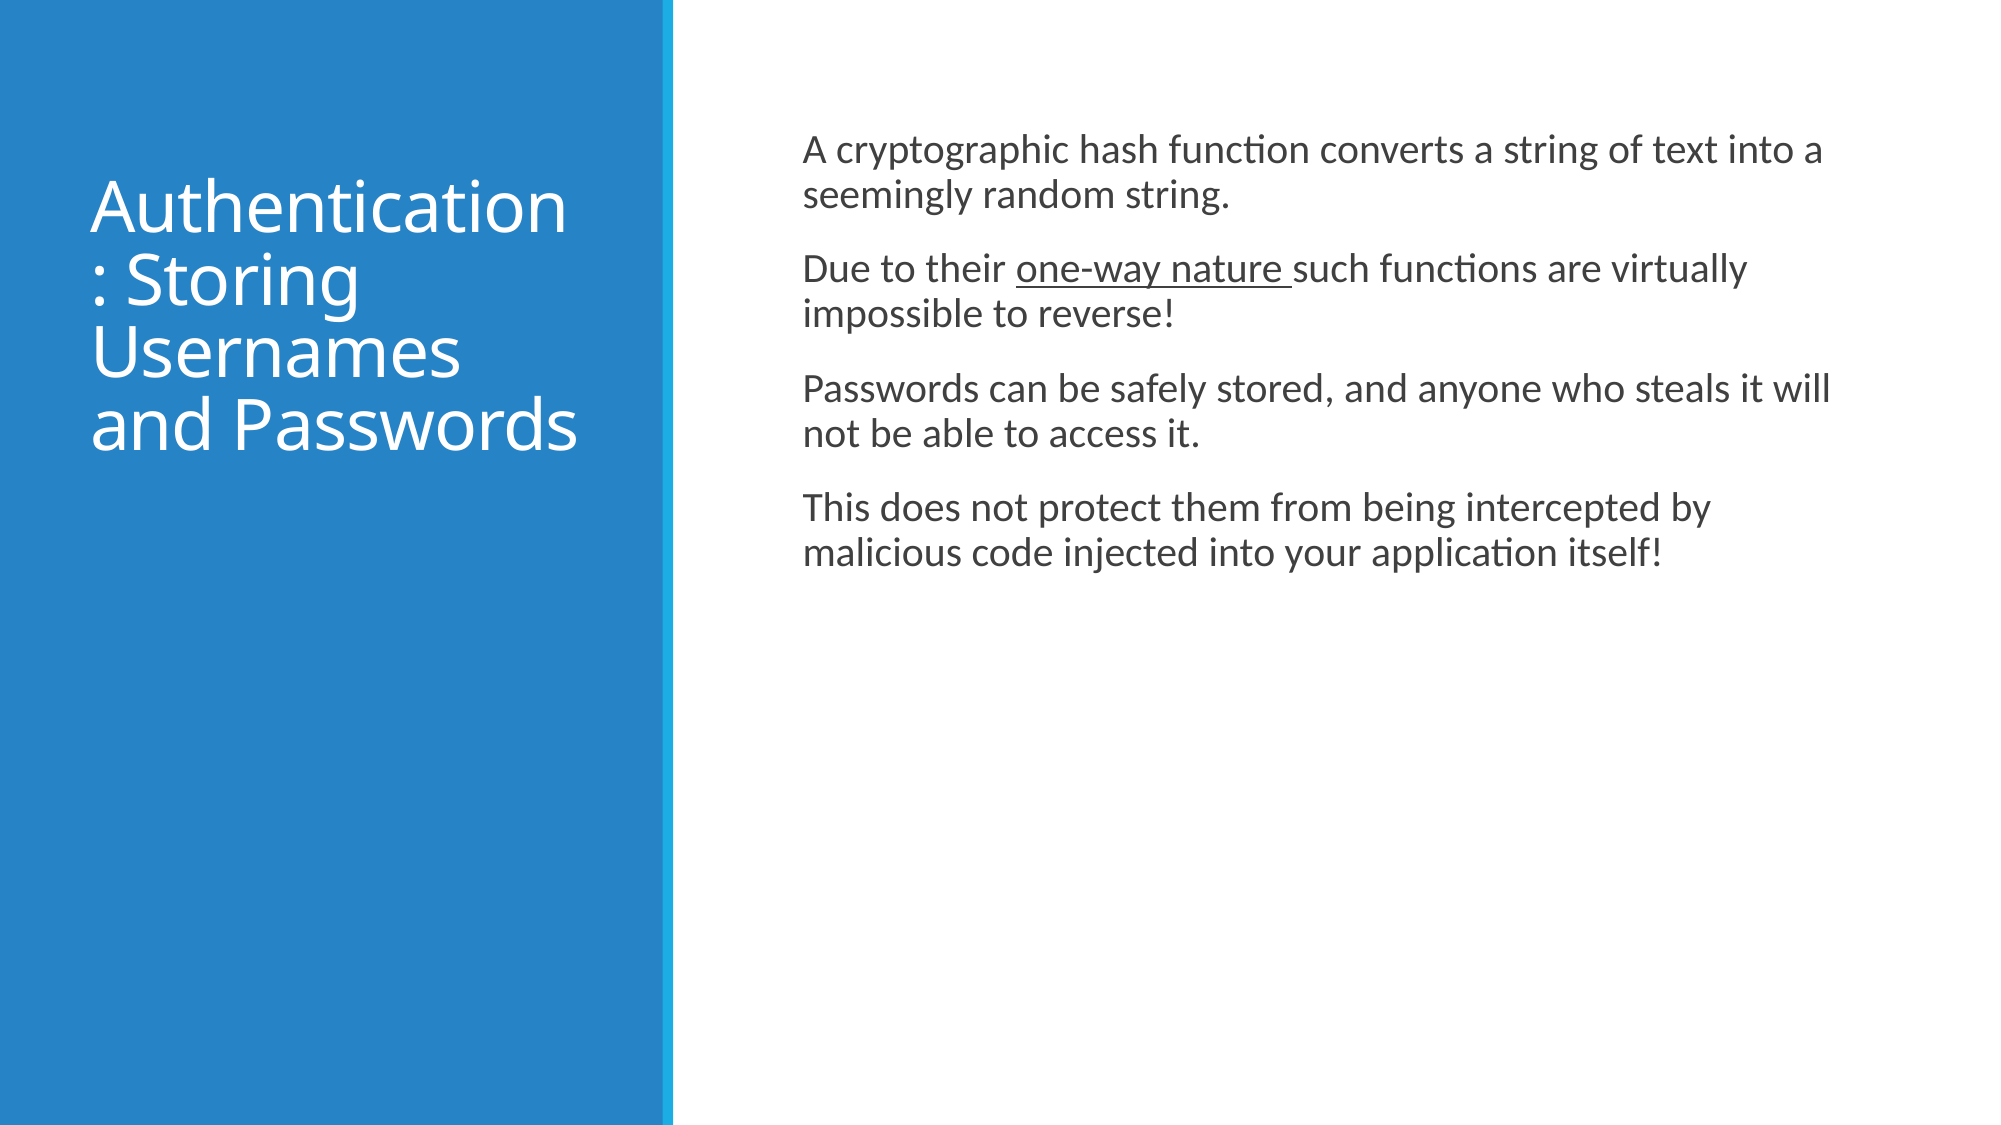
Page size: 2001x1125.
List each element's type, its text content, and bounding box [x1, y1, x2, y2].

title Authentication: Storing Usernames and Passwords [75, 97, 600, 473]
list A cryptographic hash function converts a string of text into a seemingly random string. Due to their one-way nature such functions are virtually impossible to reverse! Passwords can be safely stored, and anyone who steals it will not be able to access it. This does not protect them from being intercepted by malicious code injected into your application itself! [787, 120, 1853, 983]
